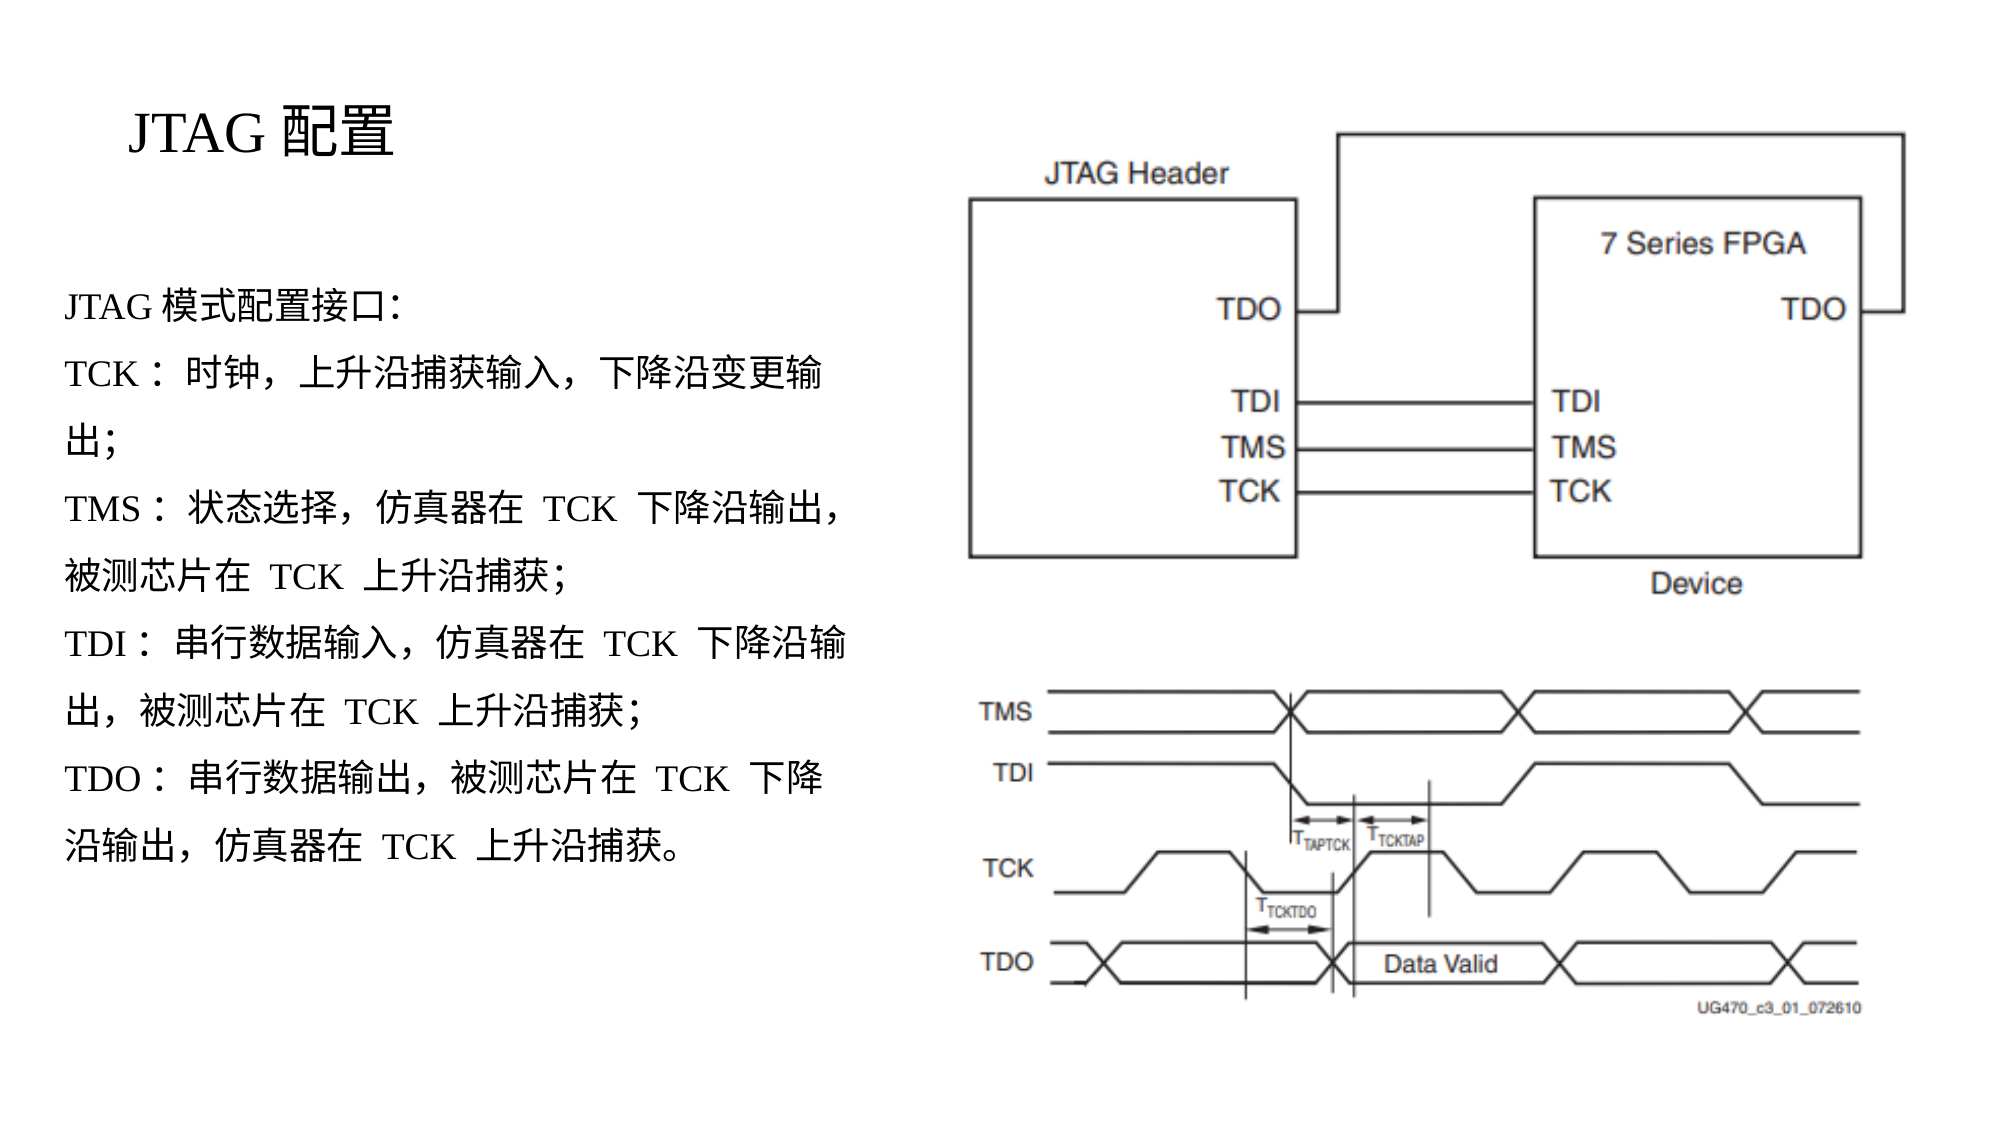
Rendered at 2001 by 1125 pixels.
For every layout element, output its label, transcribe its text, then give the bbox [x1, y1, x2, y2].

text_box JTAG模式配置接口： TCK：时钟，上升沿捕获输入，下降沿变更输出； TMS：状态选择，仿真器在 TCK 下降沿输出，被测芯片在 TCK 上升沿捕获； TDI：串行数据输入，仿真器在 TCK 下降沿输出，被测芯片在 TCK 上升沿捕获； TDO：串行数据输出，被测芯片在 TCK 下降沿输出，仿真器在 TCK 上升沿捕获。 [49, 251, 867, 875]
text_box JTAG配置 [114, 86, 717, 172]
picture [936, 101, 1937, 612]
picture [963, 670, 1910, 1024]
